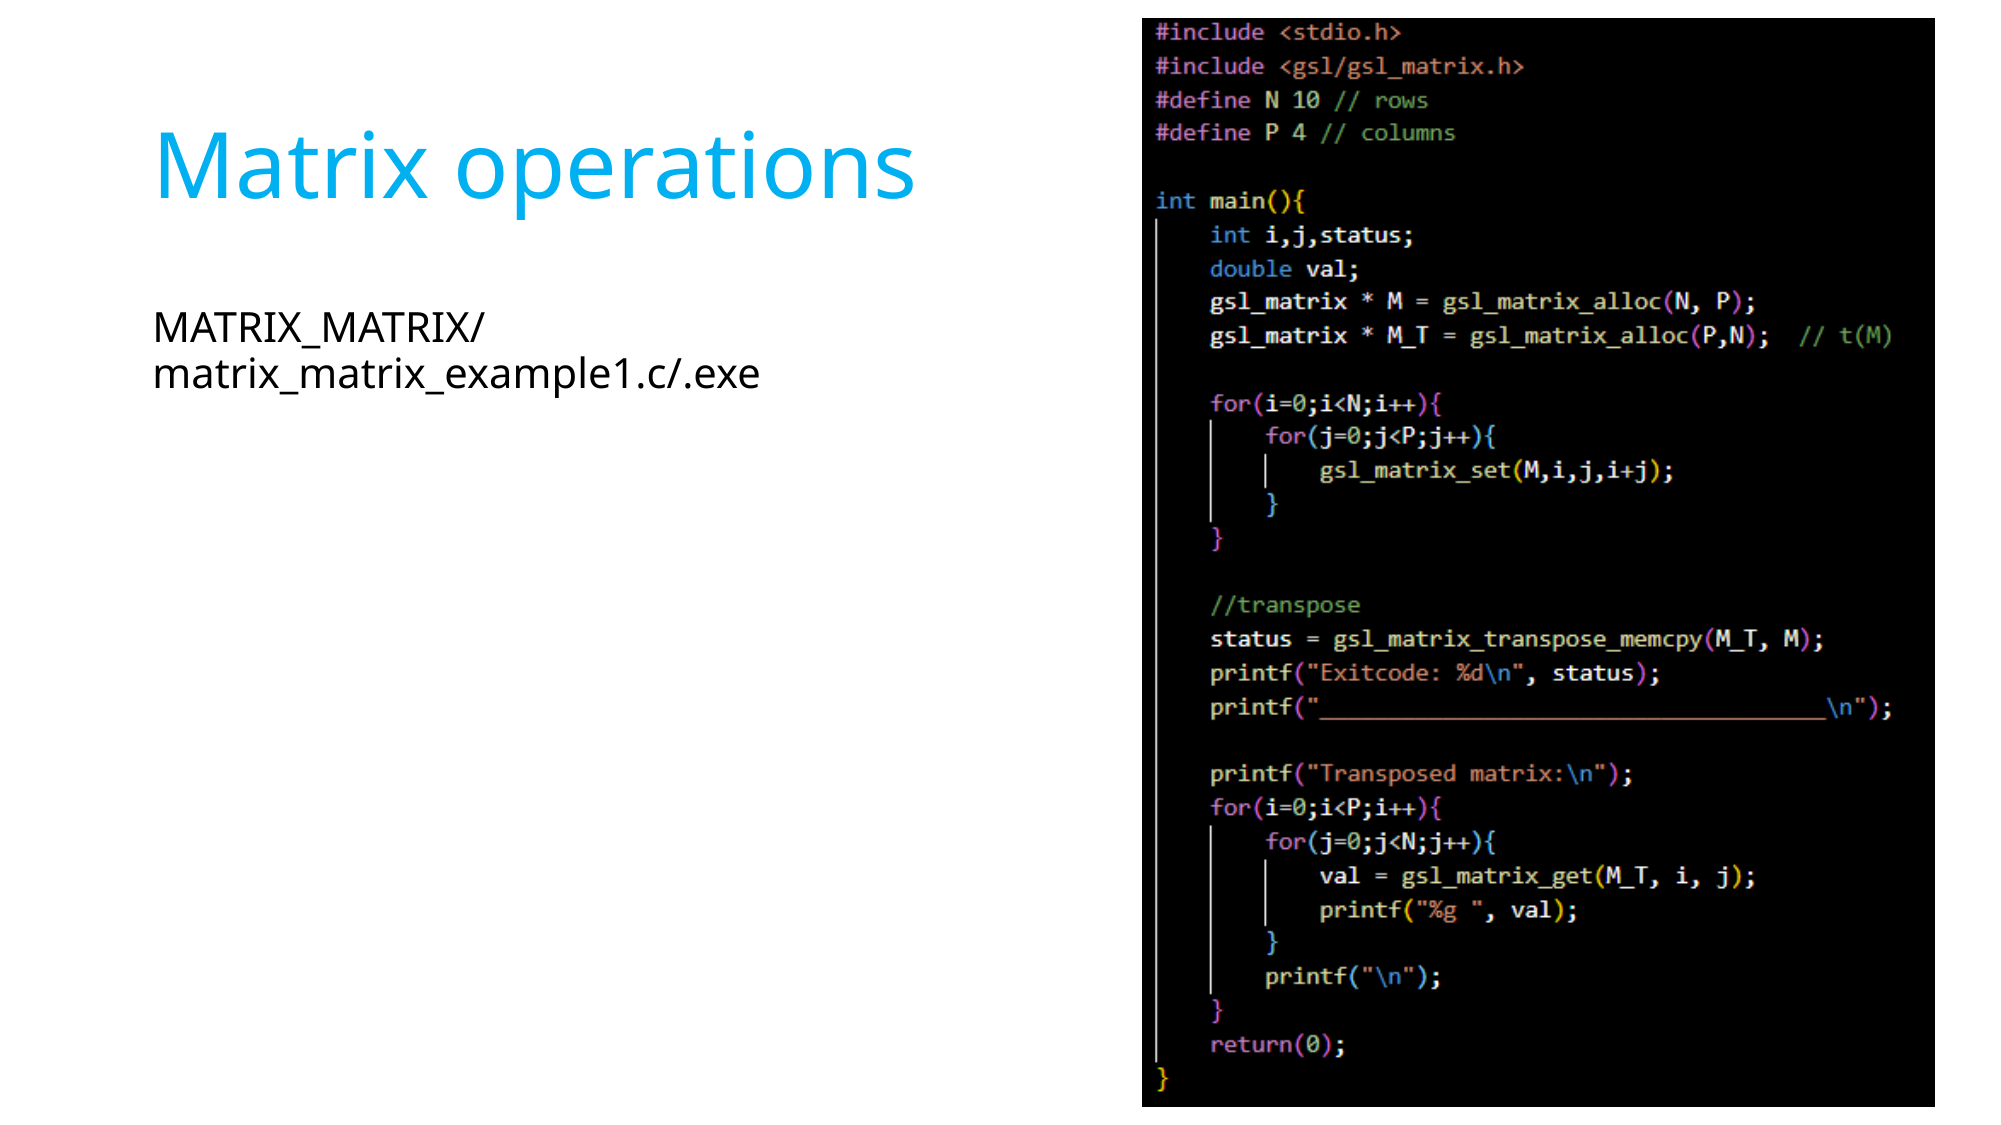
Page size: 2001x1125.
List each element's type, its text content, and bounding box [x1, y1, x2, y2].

picture [1142, 17, 1936, 1108]
title Matrix operations [137, 59, 1142, 278]
list MATRIX_MATRIX/matrix_matrix_example1.c/.exe [137, 299, 988, 1014]
